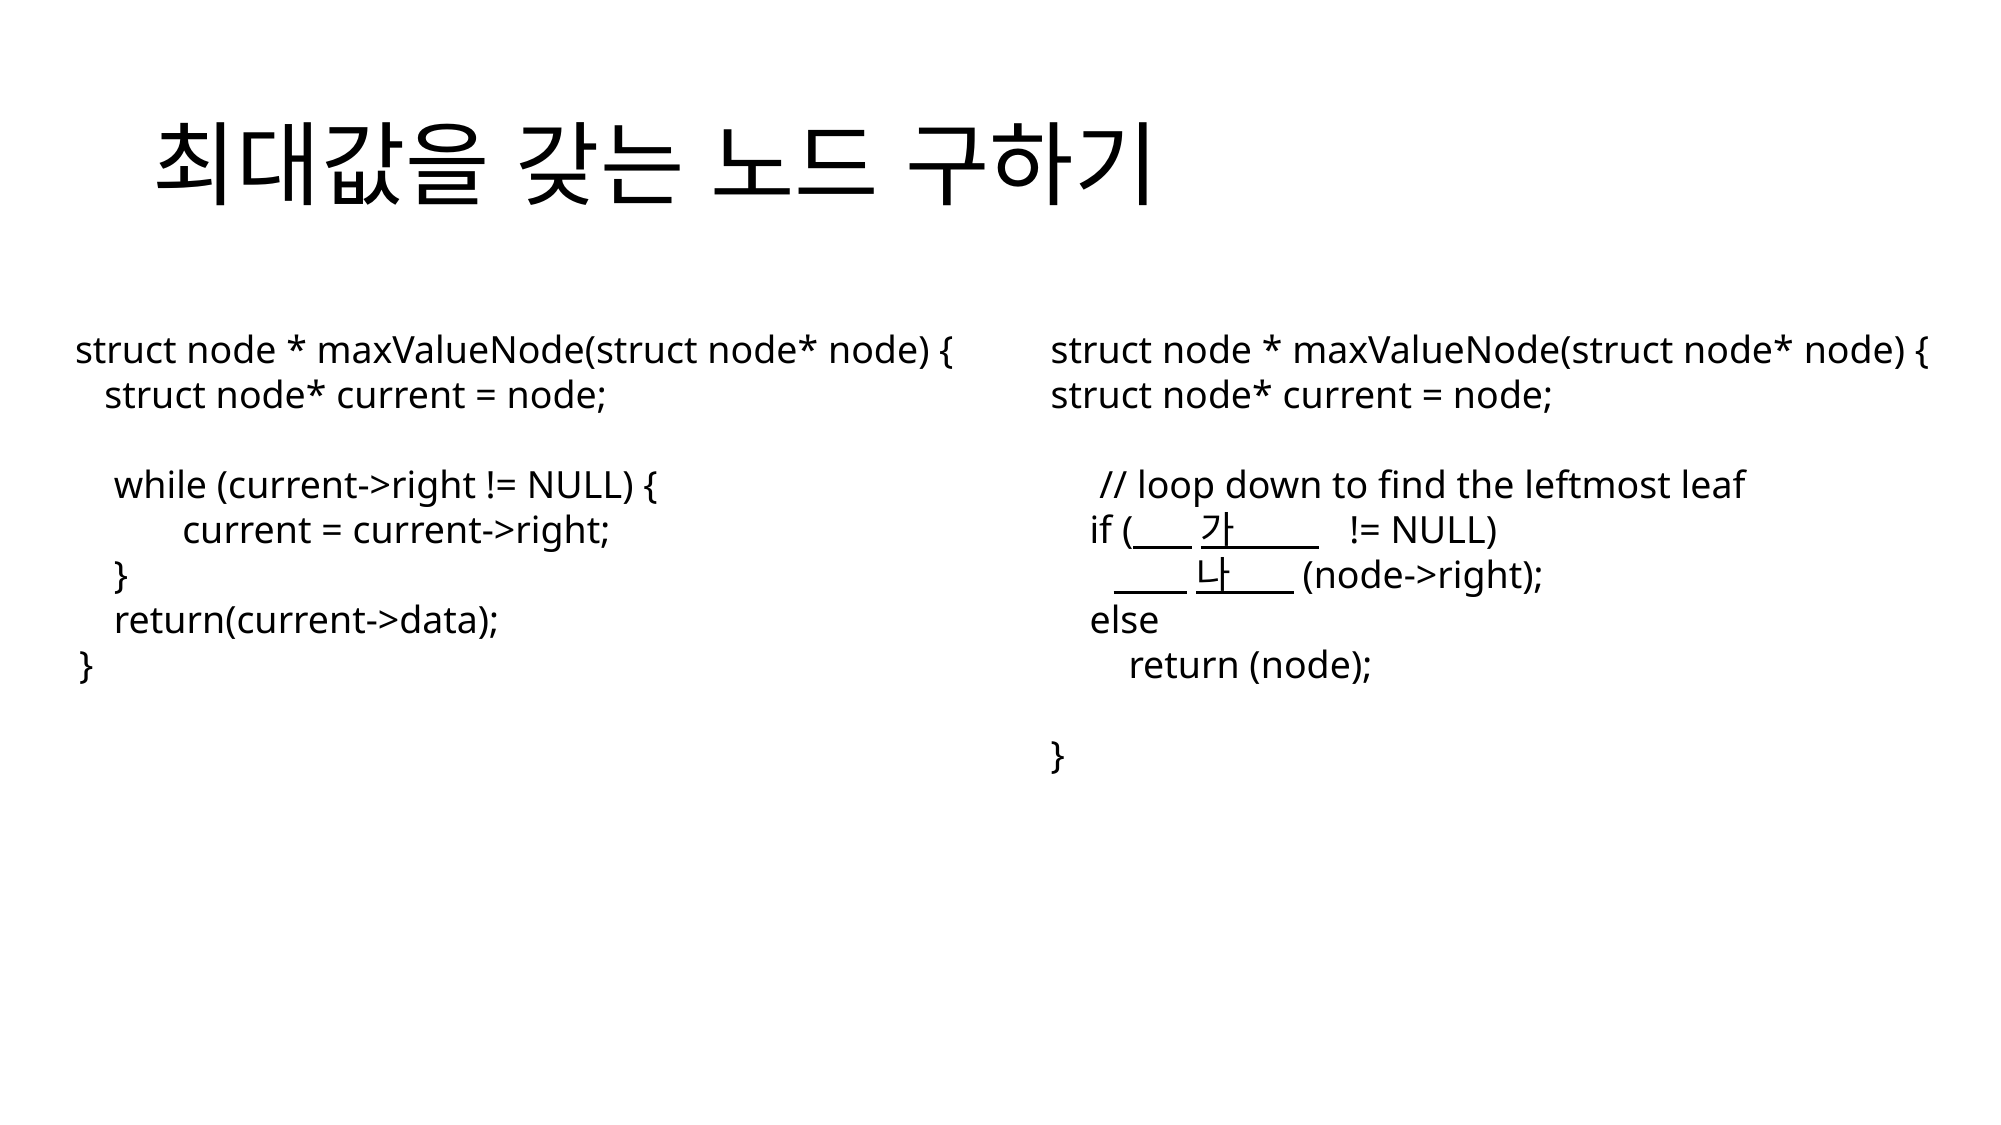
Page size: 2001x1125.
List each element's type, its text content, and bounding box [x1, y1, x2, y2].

text_box struct node * maxValueNode(struct node* node) { struct node* current = node; while (current->right != NULL) { current = current->right; } return(current->data); } [60, 318, 1061, 694]
text_box struct node * maxValueNode(struct node* node) { struct node* current = node; // loop down to find the leftmost leaf if ( 가 != NULL) 나 (node->right); else return (node); } [1035, 318, 1970, 784]
title 최대값을 갖는 노드 구하기 [137, 59, 1863, 278]
